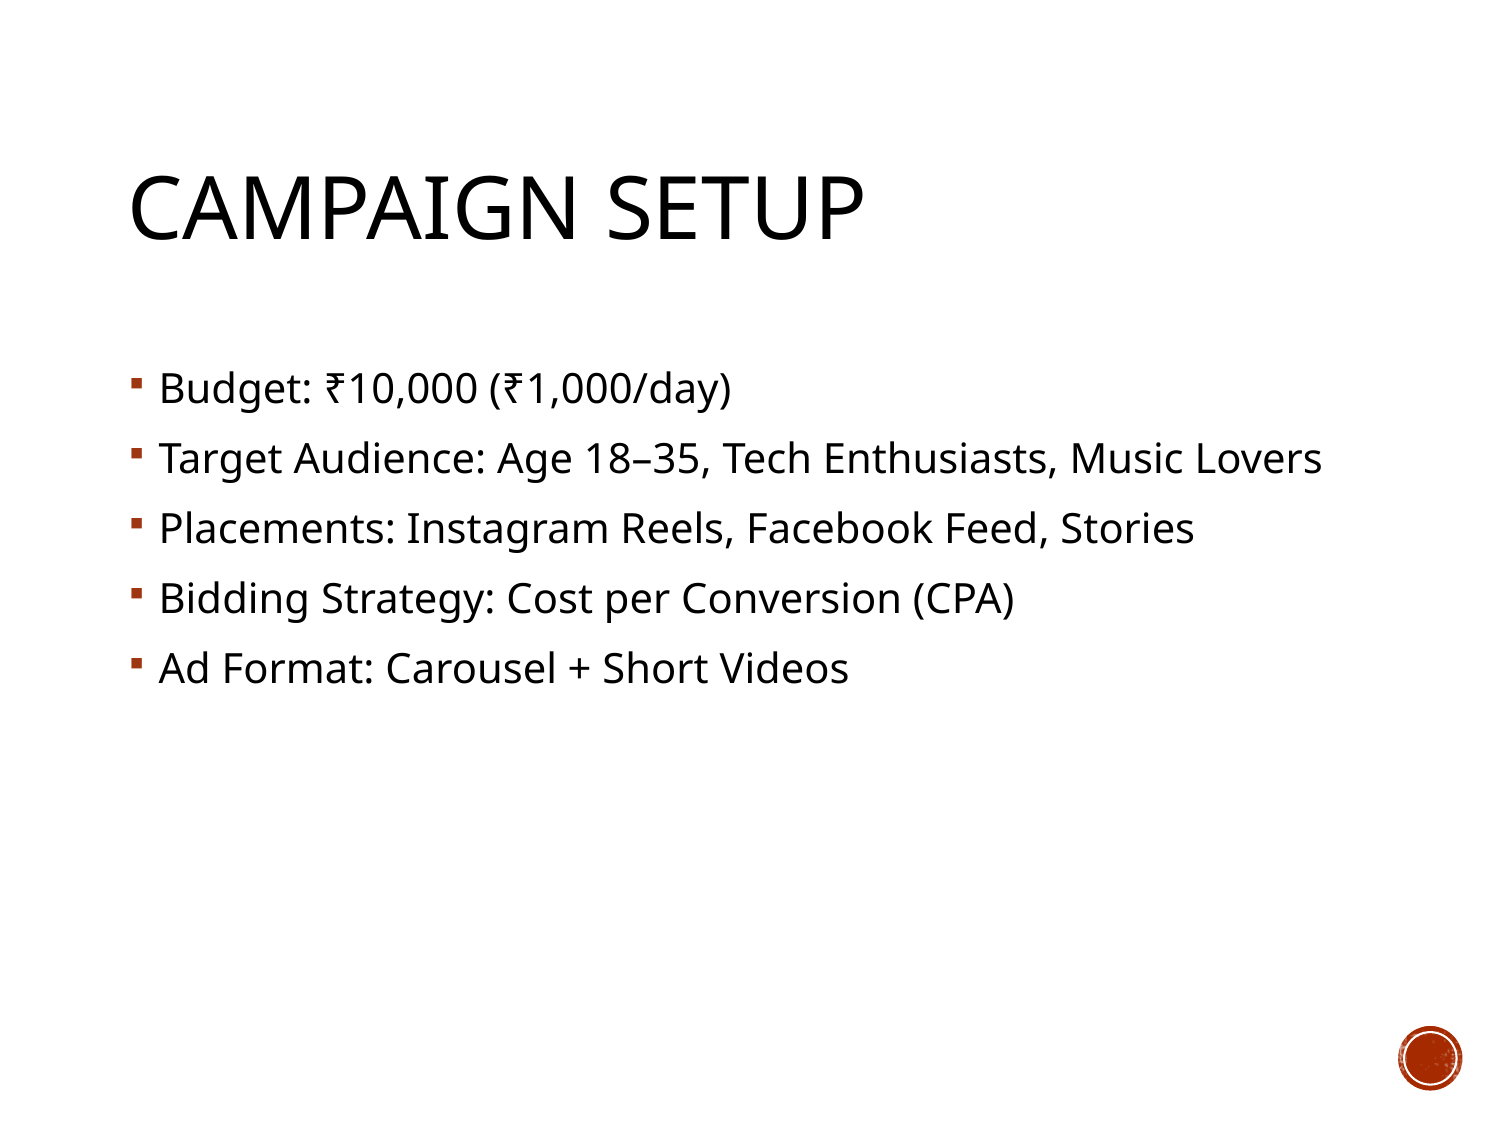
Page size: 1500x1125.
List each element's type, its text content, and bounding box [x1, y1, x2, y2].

title Campaign Setup [112, 79, 1388, 344]
list Budget: ₹10,000 (₹1,000/day) Target Audience: Age 18–35, Tech Enthusiasts, Music Lovers Placements: Instagram Reels, Facebook Feed, Stories Bidding Strategy: Cost per Conversion (CPA) Ad Format: Carousel + Short Videos [113, 360, 1478, 748]
